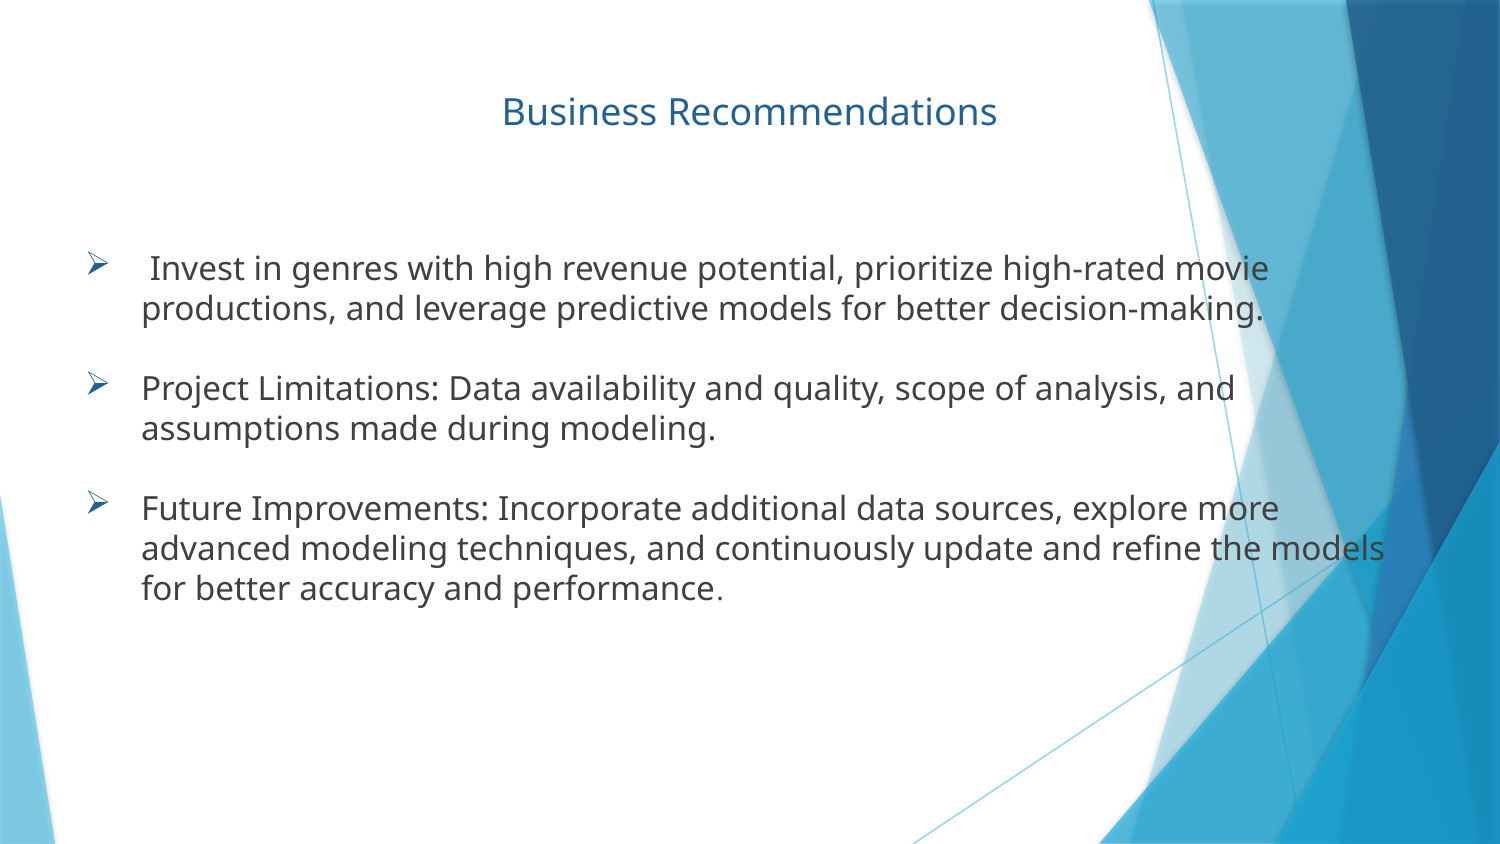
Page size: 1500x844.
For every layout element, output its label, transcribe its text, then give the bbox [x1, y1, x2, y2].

title Business Recommendations [51, 72, 1449, 167]
list Invest in genres with high revenue potential, prioritize high-rated movie productions, and leverage predictive models for better decision-making. Project Limitations: Data availability and quality, scope of analysis, and assumptions made during modeling. Future Improvements: Incorporate additional data sources, explore more advanced modeling techniques, and continuously update and refine the models for better accuracy and performance. [51, 192, 1425, 750]
